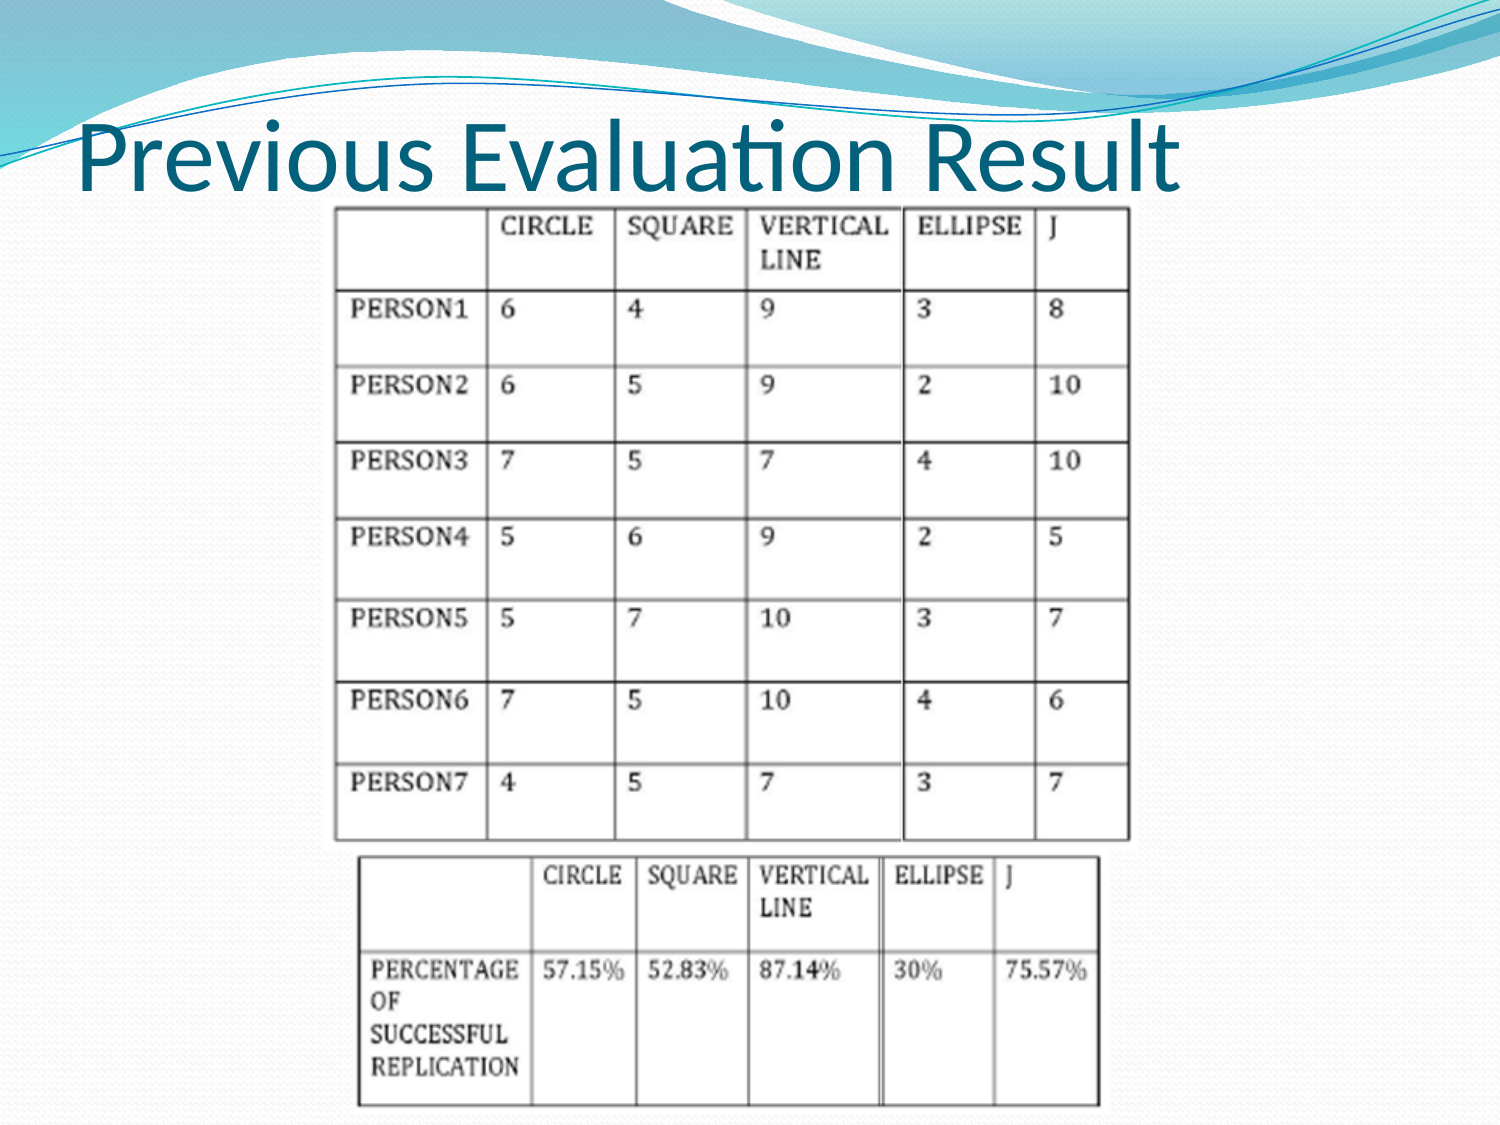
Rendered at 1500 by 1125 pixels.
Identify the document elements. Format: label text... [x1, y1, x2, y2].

title Previous Evaluation Result [75, 0, 1425, 213]
picture [324, 199, 1138, 1113]
